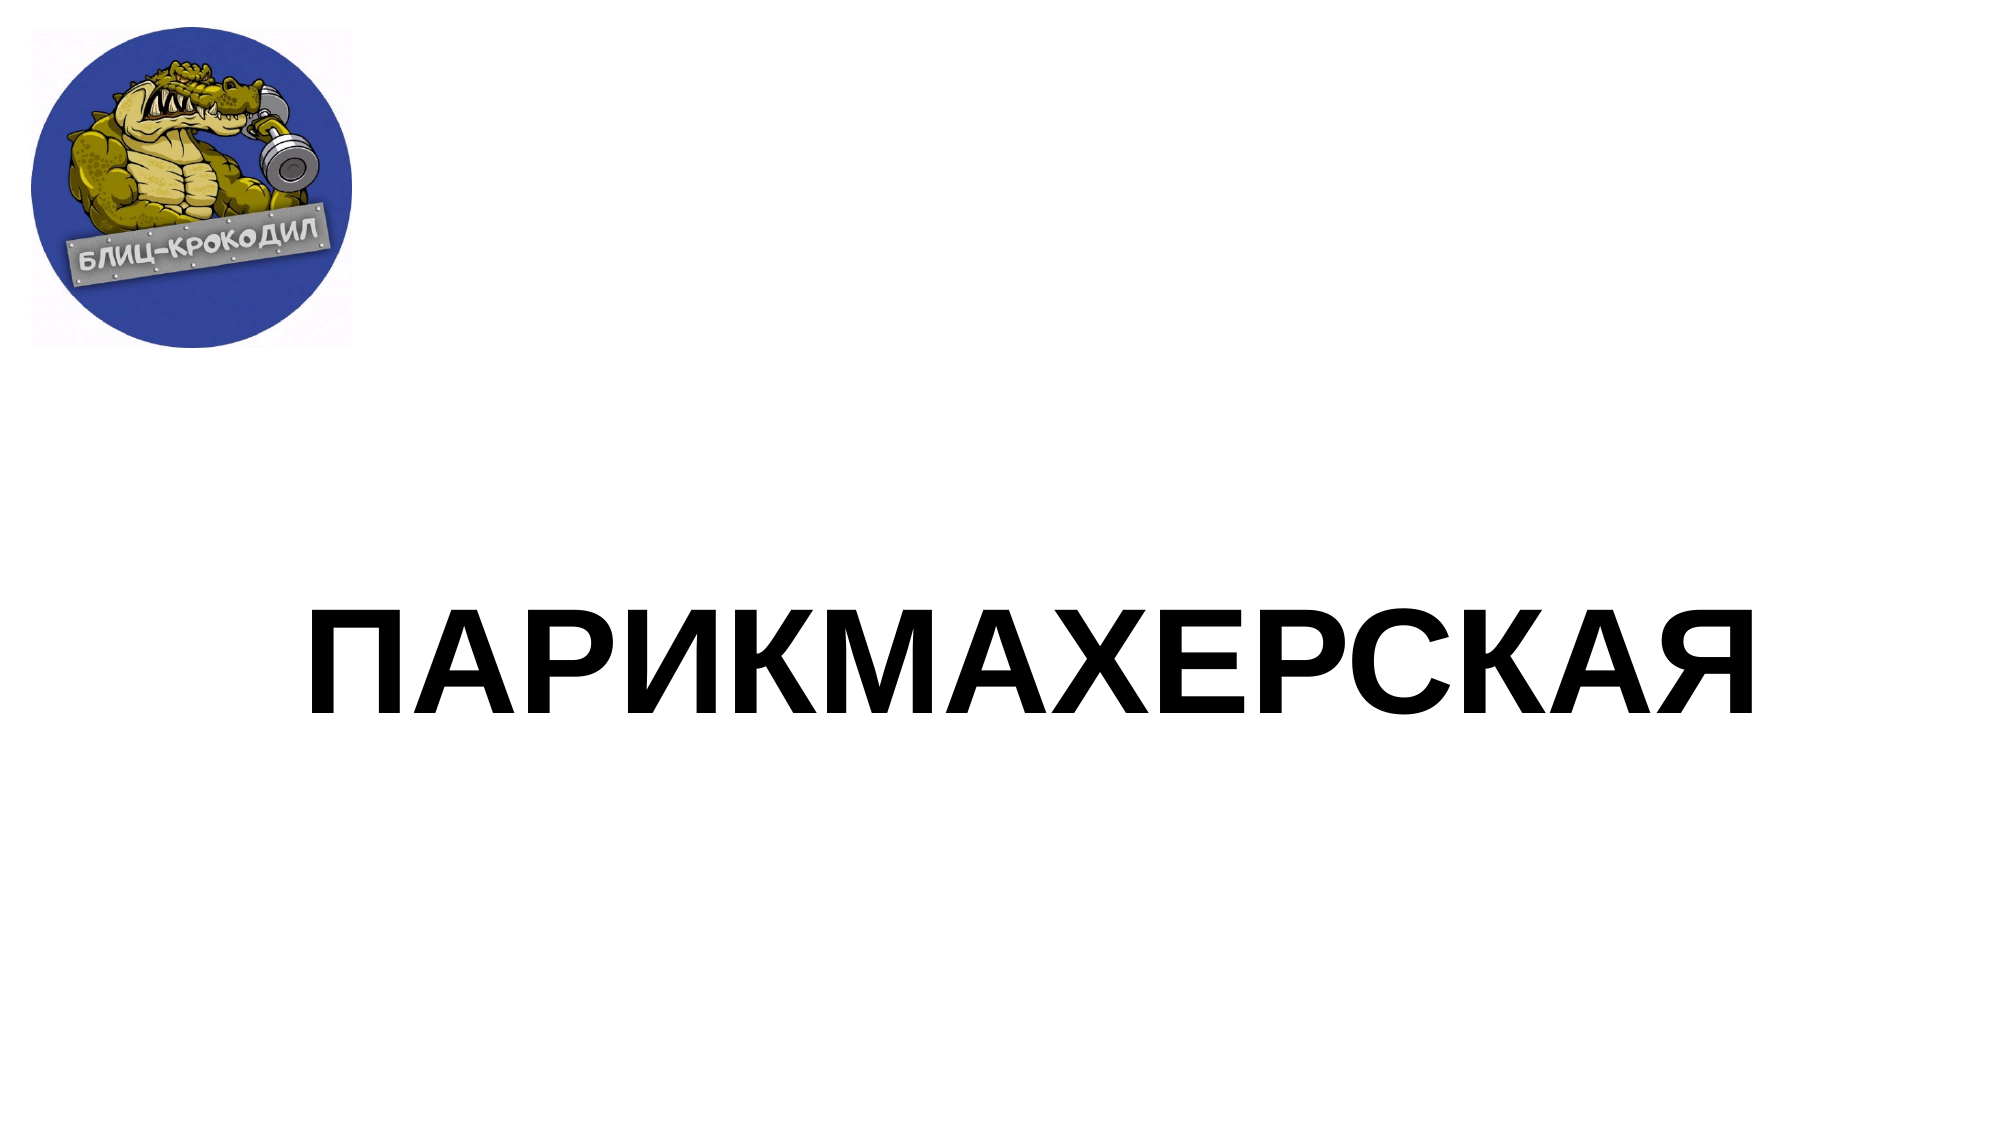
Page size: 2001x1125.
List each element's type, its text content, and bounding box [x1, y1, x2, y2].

picture [31, 27, 352, 348]
title ПАРИКМАХЕРСКАЯ [282, 361, 1783, 754]
